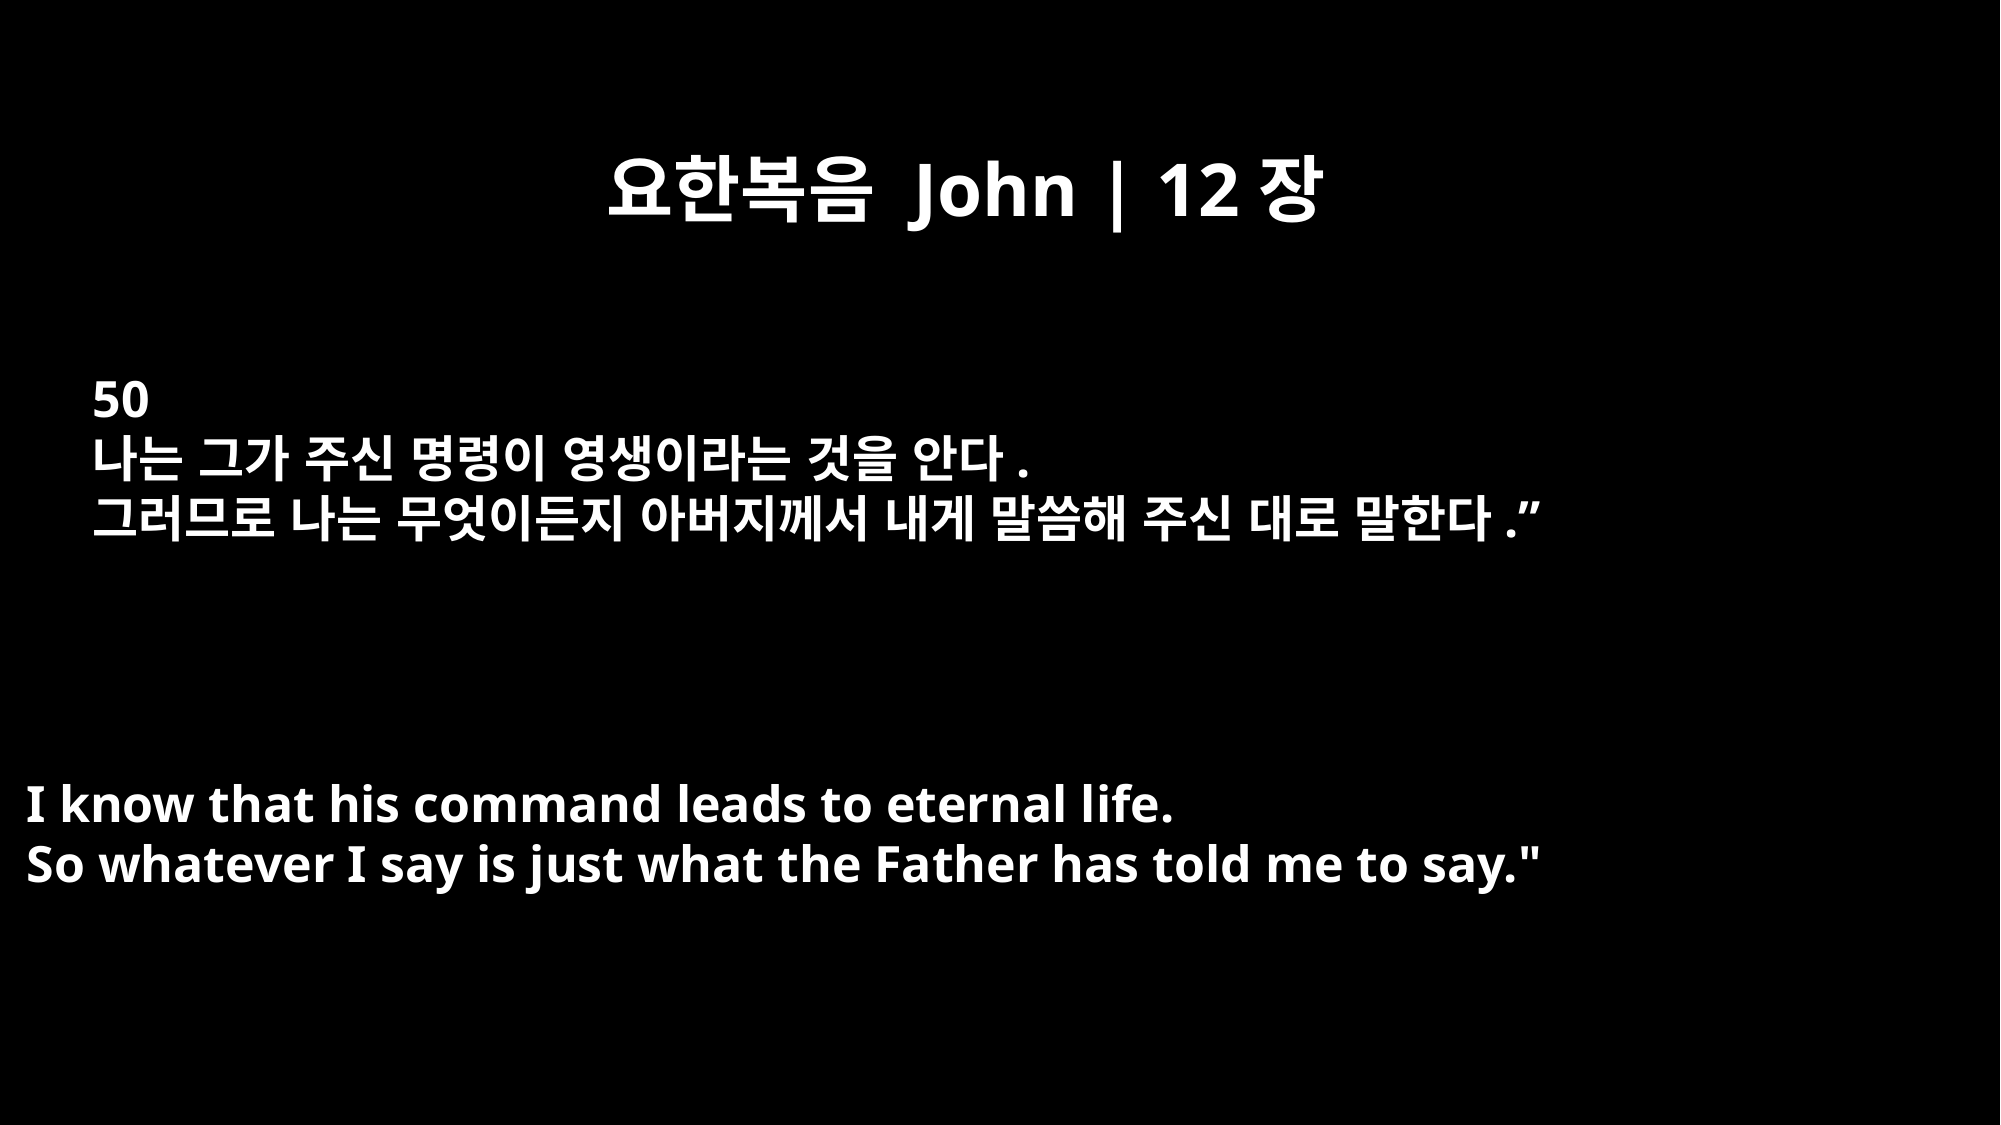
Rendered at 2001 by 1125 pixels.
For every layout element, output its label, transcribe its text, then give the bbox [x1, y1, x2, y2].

text_box I know that his command leads to eternal life. So whatever I say is just what the Father has told me to say." [11, 764, 1558, 900]
text_box 50 나는 그가 주신 명령이 영생이라는 것을 안다. 그러므로 나는 무엇이든지 아버지께서 내게 말씀해 주신 대로 말한다.” [77, 359, 1557, 555]
text_box 요한복음 John | 12장 [591, 136, 1341, 239]
